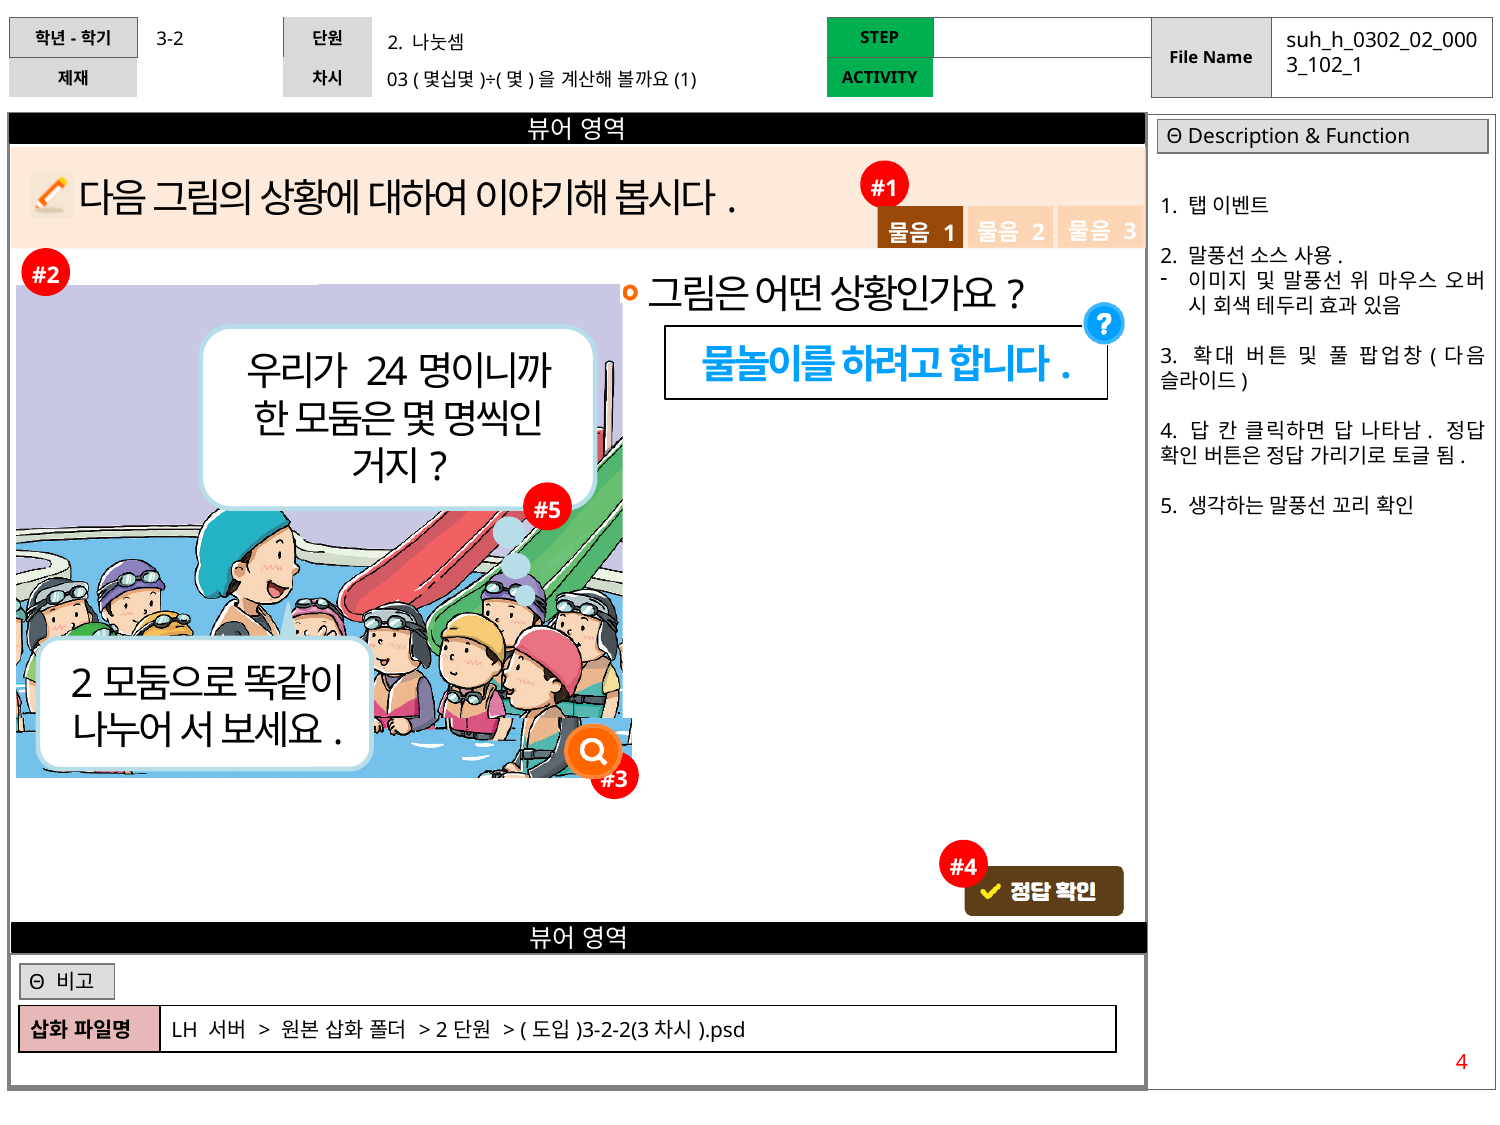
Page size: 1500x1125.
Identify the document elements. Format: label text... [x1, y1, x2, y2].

text_box 다음 그림의 상황에 대하여 이야기해 봅시다. [63, 165, 854, 228]
text_box 2. 나눗셈 [372, 23, 828, 48]
text_box 물놀이를 하려고 합니다. [665, 325, 1108, 399]
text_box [860, 160, 1164, 250]
text_box 03 (몇십몇)÷(몇)을 계산해 볼까요(1) [372, 60, 821, 96]
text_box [37, 602, 372, 770]
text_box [15, 284, 633, 778]
text_box suh_h_0302_02_0003_102_1 [1271, 18, 1500, 84]
text_box #2 [19, 245, 73, 283]
text_box [9, 145, 1148, 251]
picture [31, 173, 73, 218]
picture [1082, 301, 1125, 345]
picture [963, 863, 1126, 918]
text_box #4 [937, 837, 990, 890]
text_box 그림은 어떤 상황인가요? [633, 261, 1142, 324]
table_header 삽화 파일명 [20, 1006, 159, 1051]
picture [619, 281, 640, 303]
picture [563, 721, 623, 782]
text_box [200, 326, 596, 607]
text_box 3-2 [141, 18, 284, 55]
table_header Θ Description & Function [1158, 120, 1487, 152]
table_header LH 서버 > 원본 삽화 폴더 > 2단원 > (도입)3-2-2(3차시).psd [161, 1006, 1115, 1051]
text_box 1. 탭 이벤트 2. 말풍선 소스 사용. 이미지 및 말풍선 위 마우스 오버 시 회색 테두리 효과 있음 3. 확대 버튼 및 풀 팝업창(다음 슬라이드) 4. 답 칸 클릭하면 답 나타남. 정답 확인 버튼은 정답 가리기로 토글 됨. 5. 생각하는 말풍선 꼬리 확인 [1145, 160, 1500, 526]
text_box #3 [592, 763, 641, 802]
